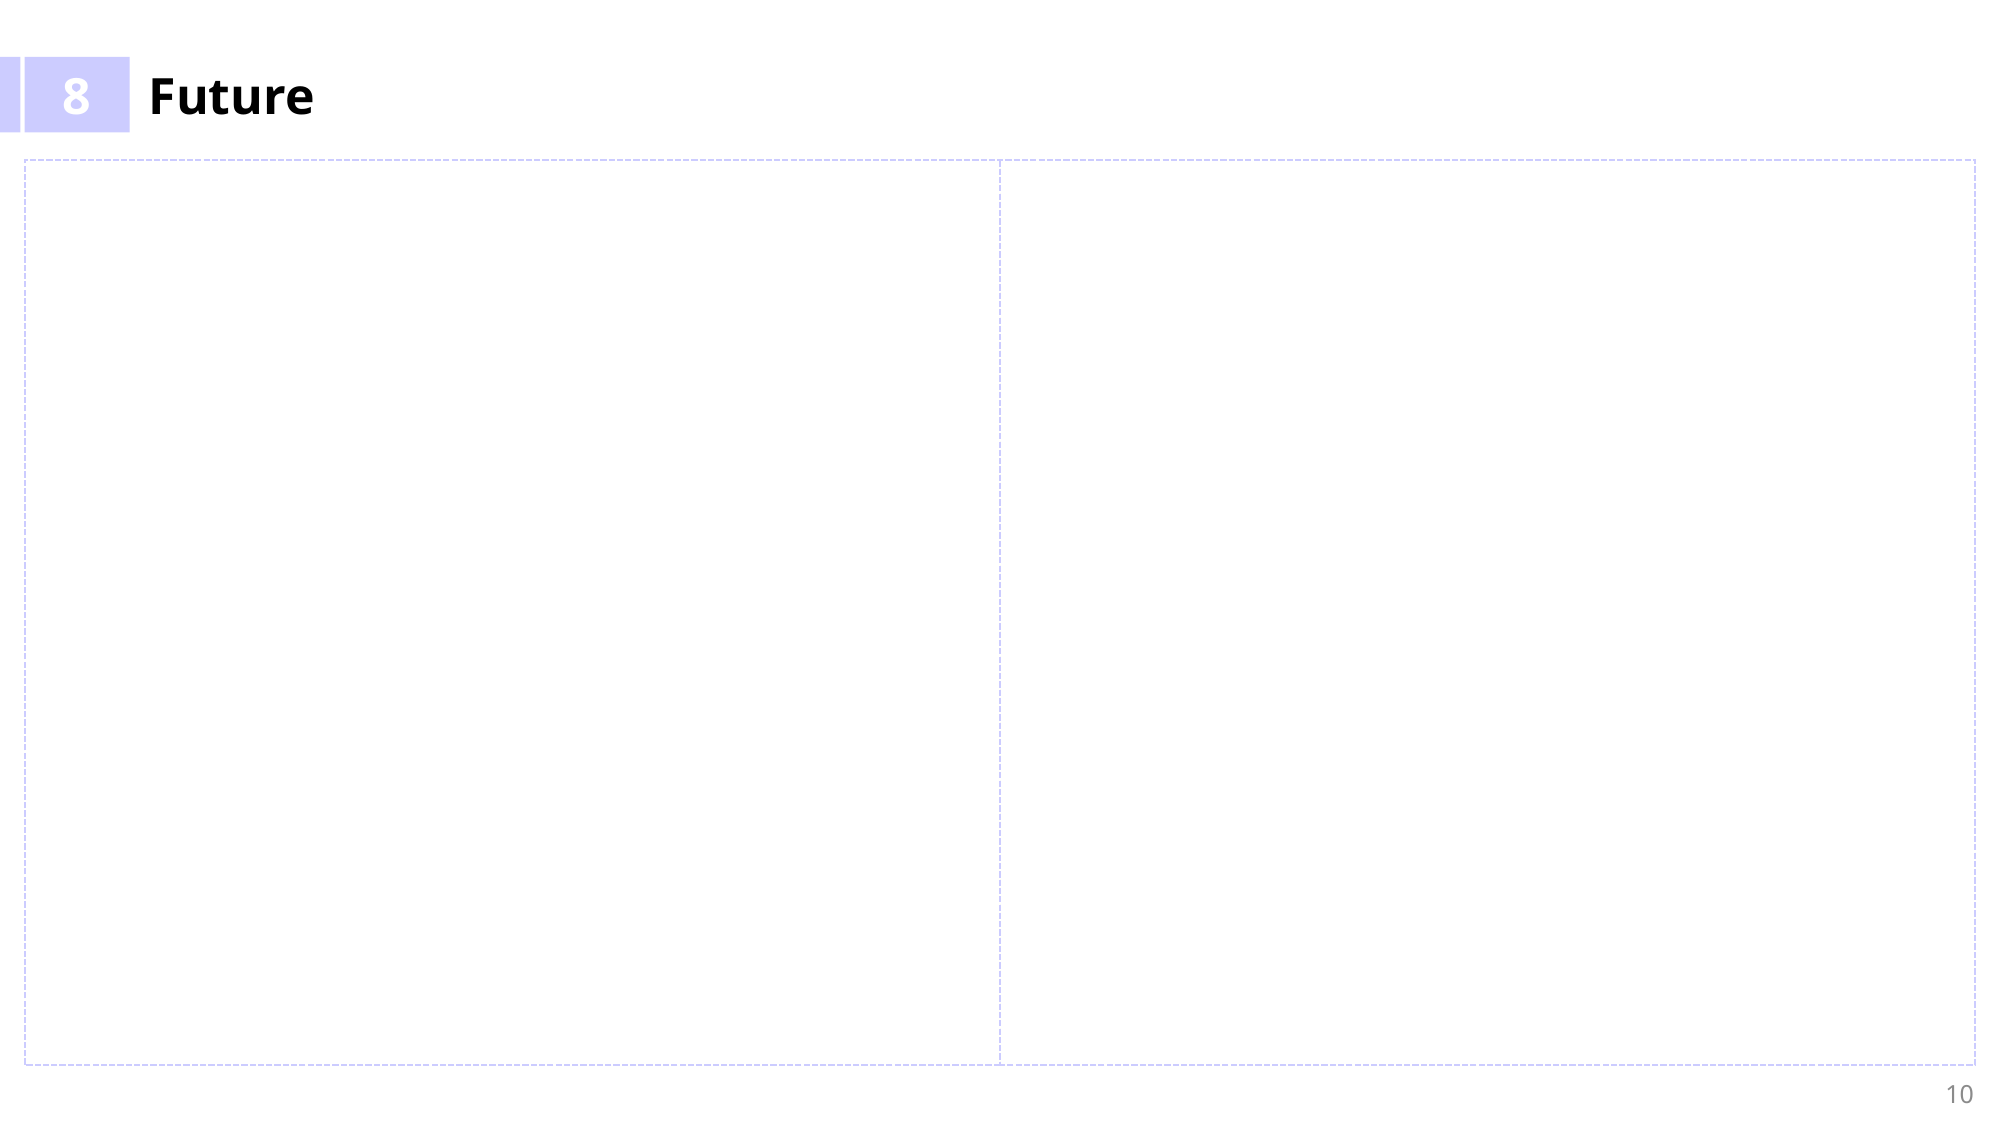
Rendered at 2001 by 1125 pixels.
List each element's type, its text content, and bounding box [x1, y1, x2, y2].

text_box [24, 159, 1976, 1066]
text_box Future [133, 56, 1976, 132]
slide_number 10 [1538, 1065, 1989, 1125]
text_box 8 [24, 56, 131, 133]
text_box [0, 56, 21, 133]
